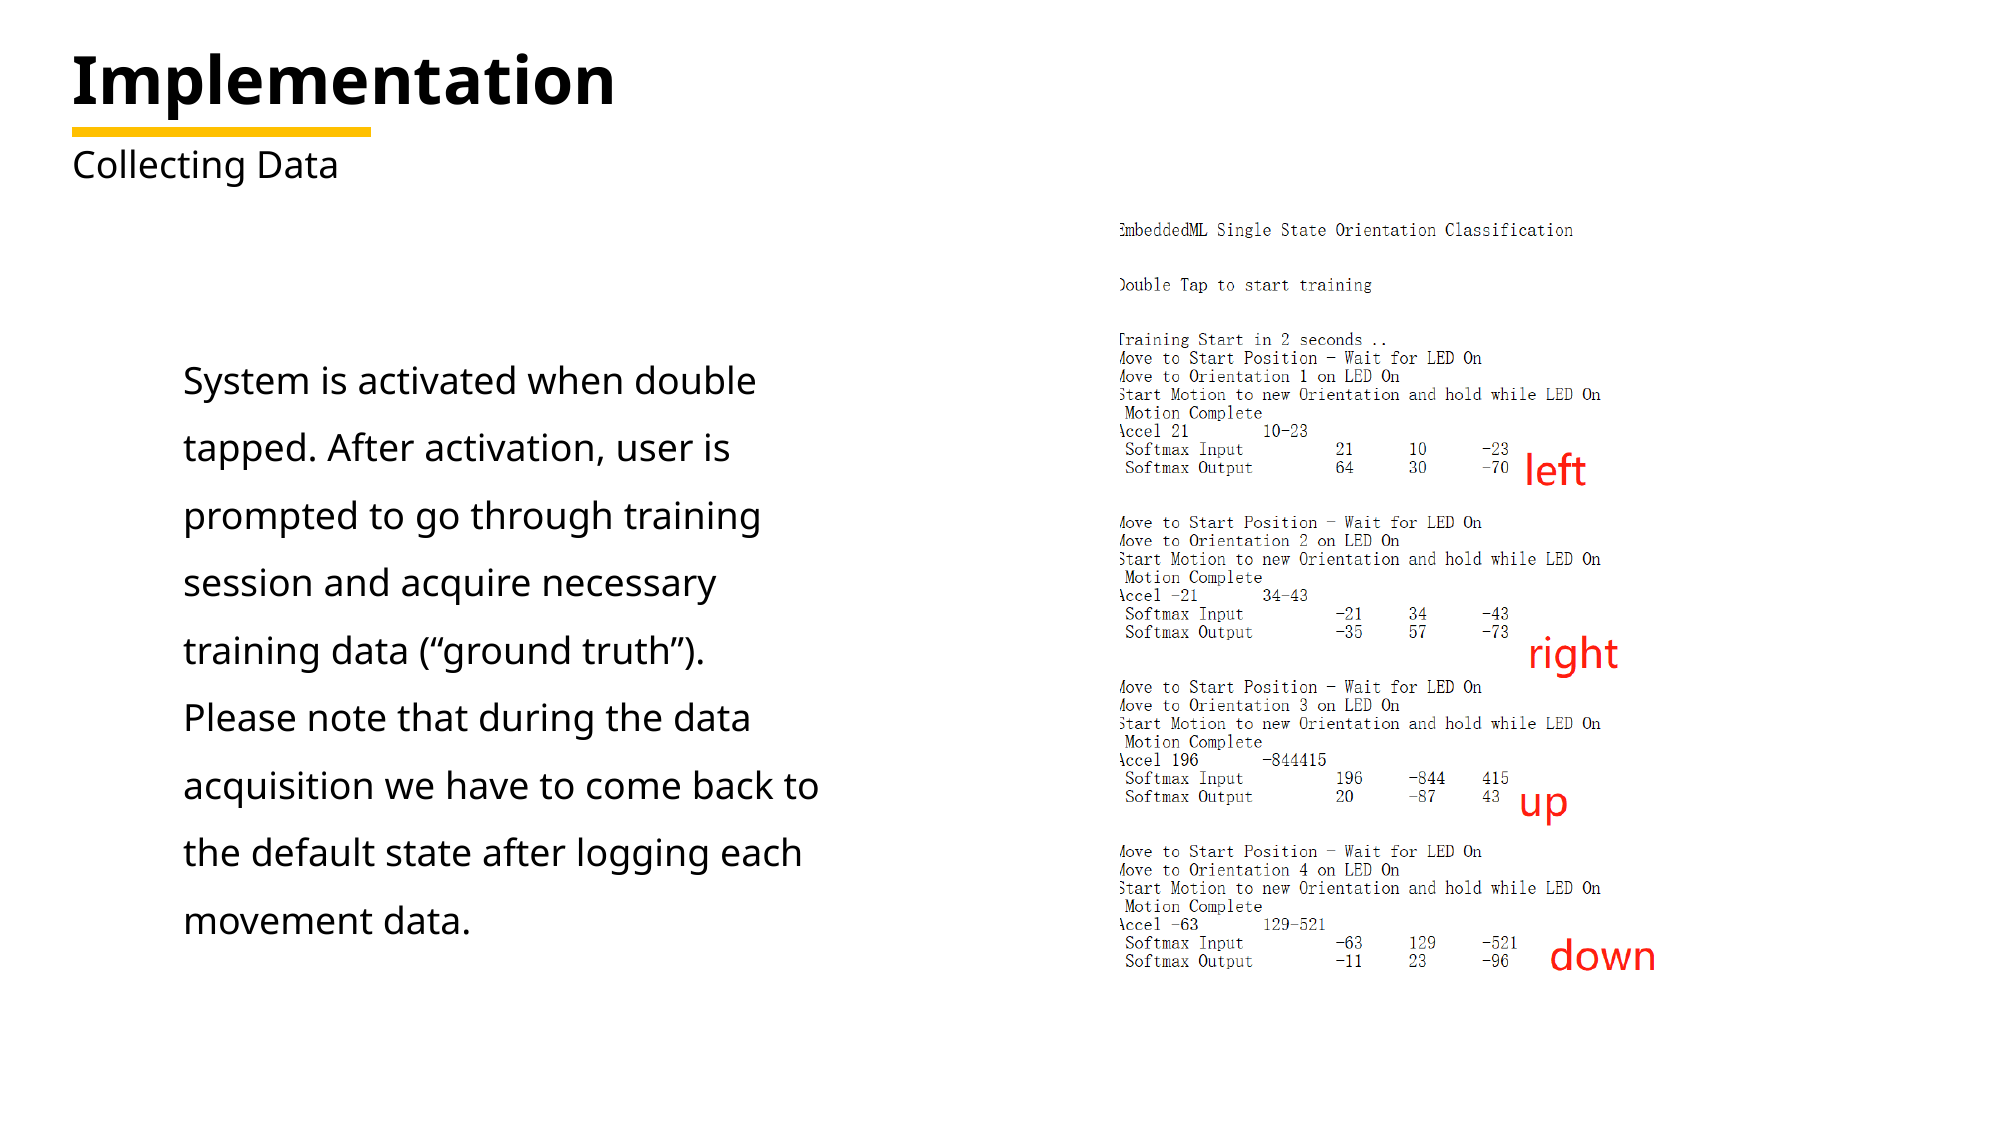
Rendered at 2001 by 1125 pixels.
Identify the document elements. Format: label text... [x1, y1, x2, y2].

picture [1120, 207, 1832, 988]
list Collecting Data [57, 138, 620, 208]
text_box System is activated when double tapped. After activation, user is prompted to go through training session and acquire necessary training data (“ground truth”). Please note that during the data acquisition we have to come back to the default state after logging each movement data. [168, 326, 844, 950]
title Implementation [57, 39, 866, 130]
